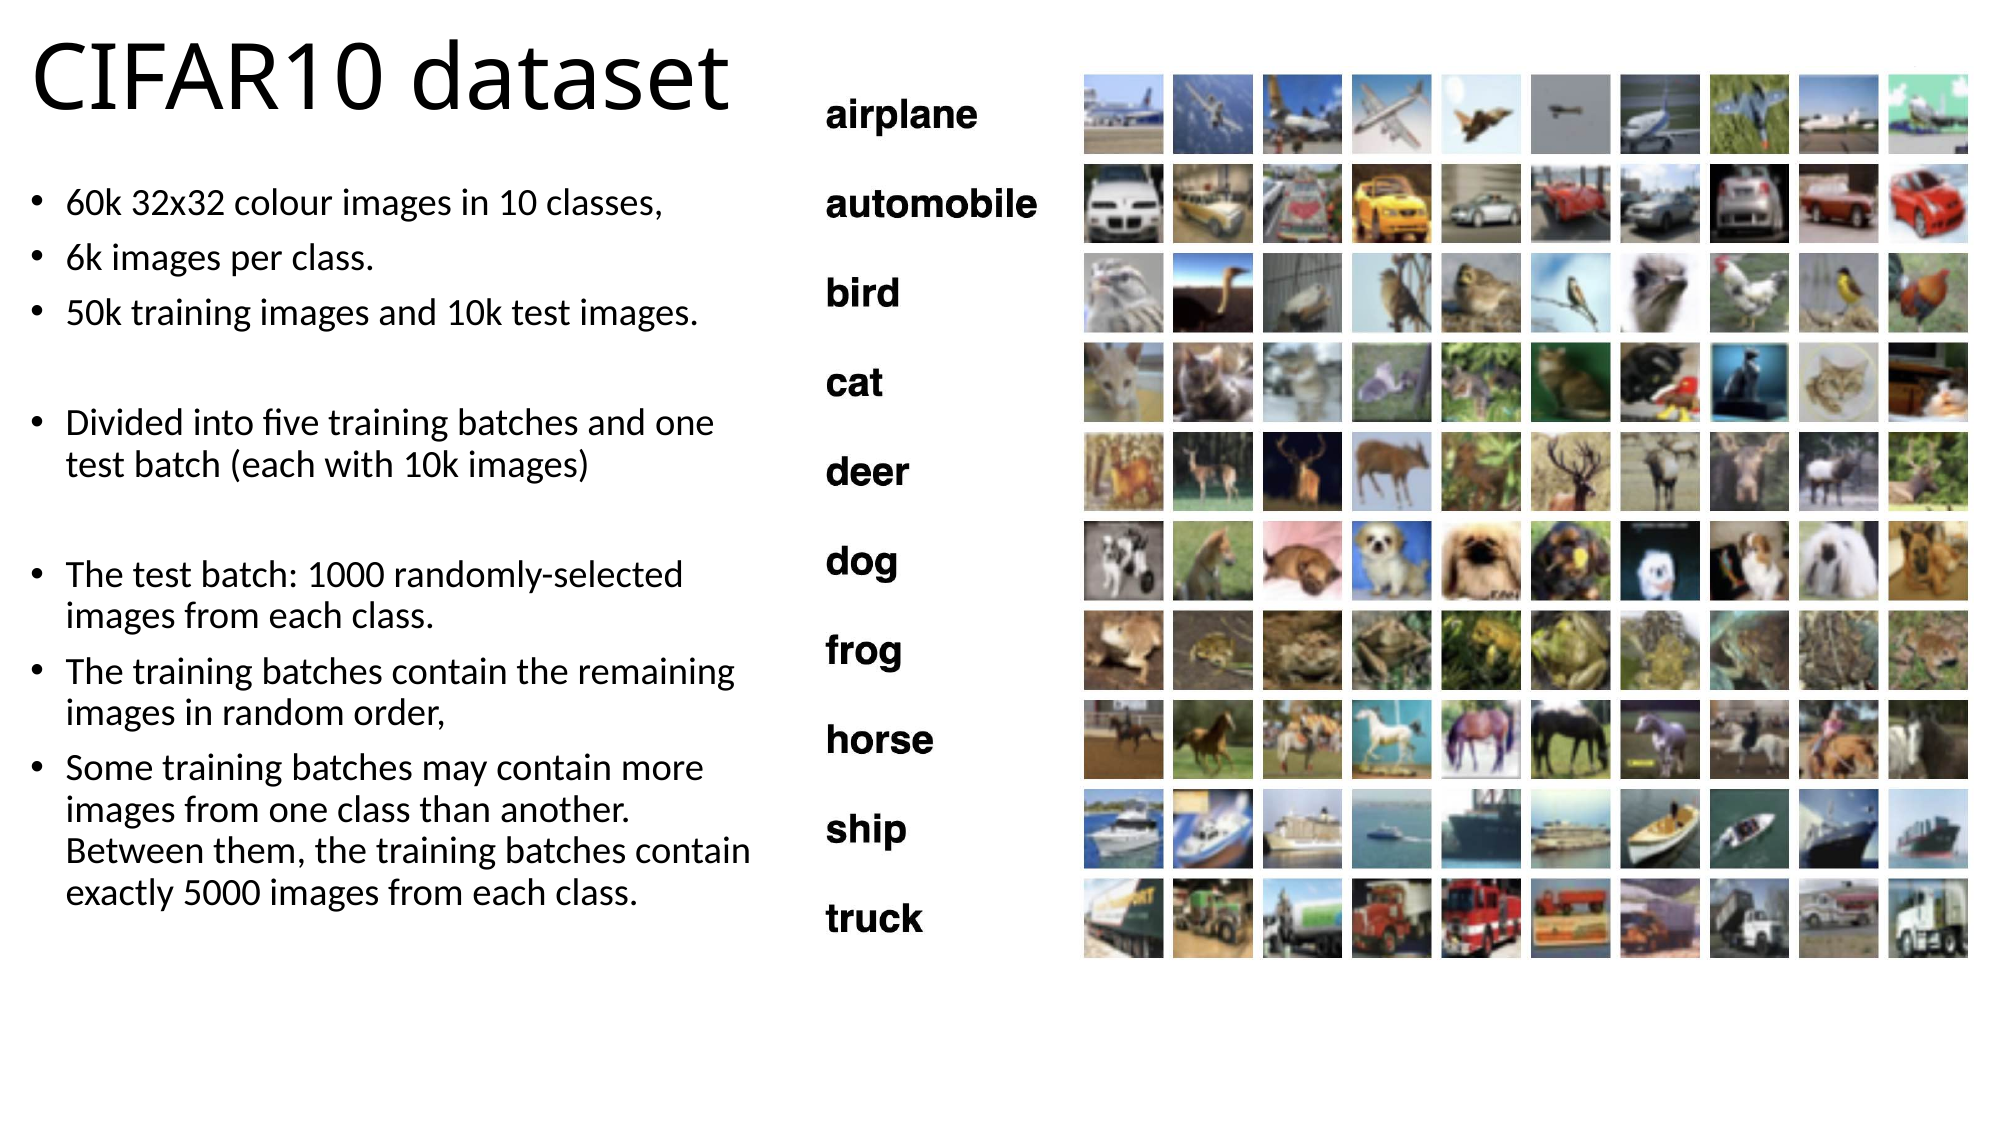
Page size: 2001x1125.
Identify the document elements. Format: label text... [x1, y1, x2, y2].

picture [811, 66, 2000, 975]
title CIFAR10 dataset [15, 0, 1741, 189]
list 60k 32x32 colour images in 10 classes, 6k images per class. 50k training images and 10k test images. Divided into five training batches and one test batch (each with 10k images) The test batch: 1000 randomly-selected images from each class. The training batches contain the remaining images in random order, Some training batches may contain more images from one class than another. Between them, the training batches contain exactly 5000 images from each class. [15, 174, 771, 959]
